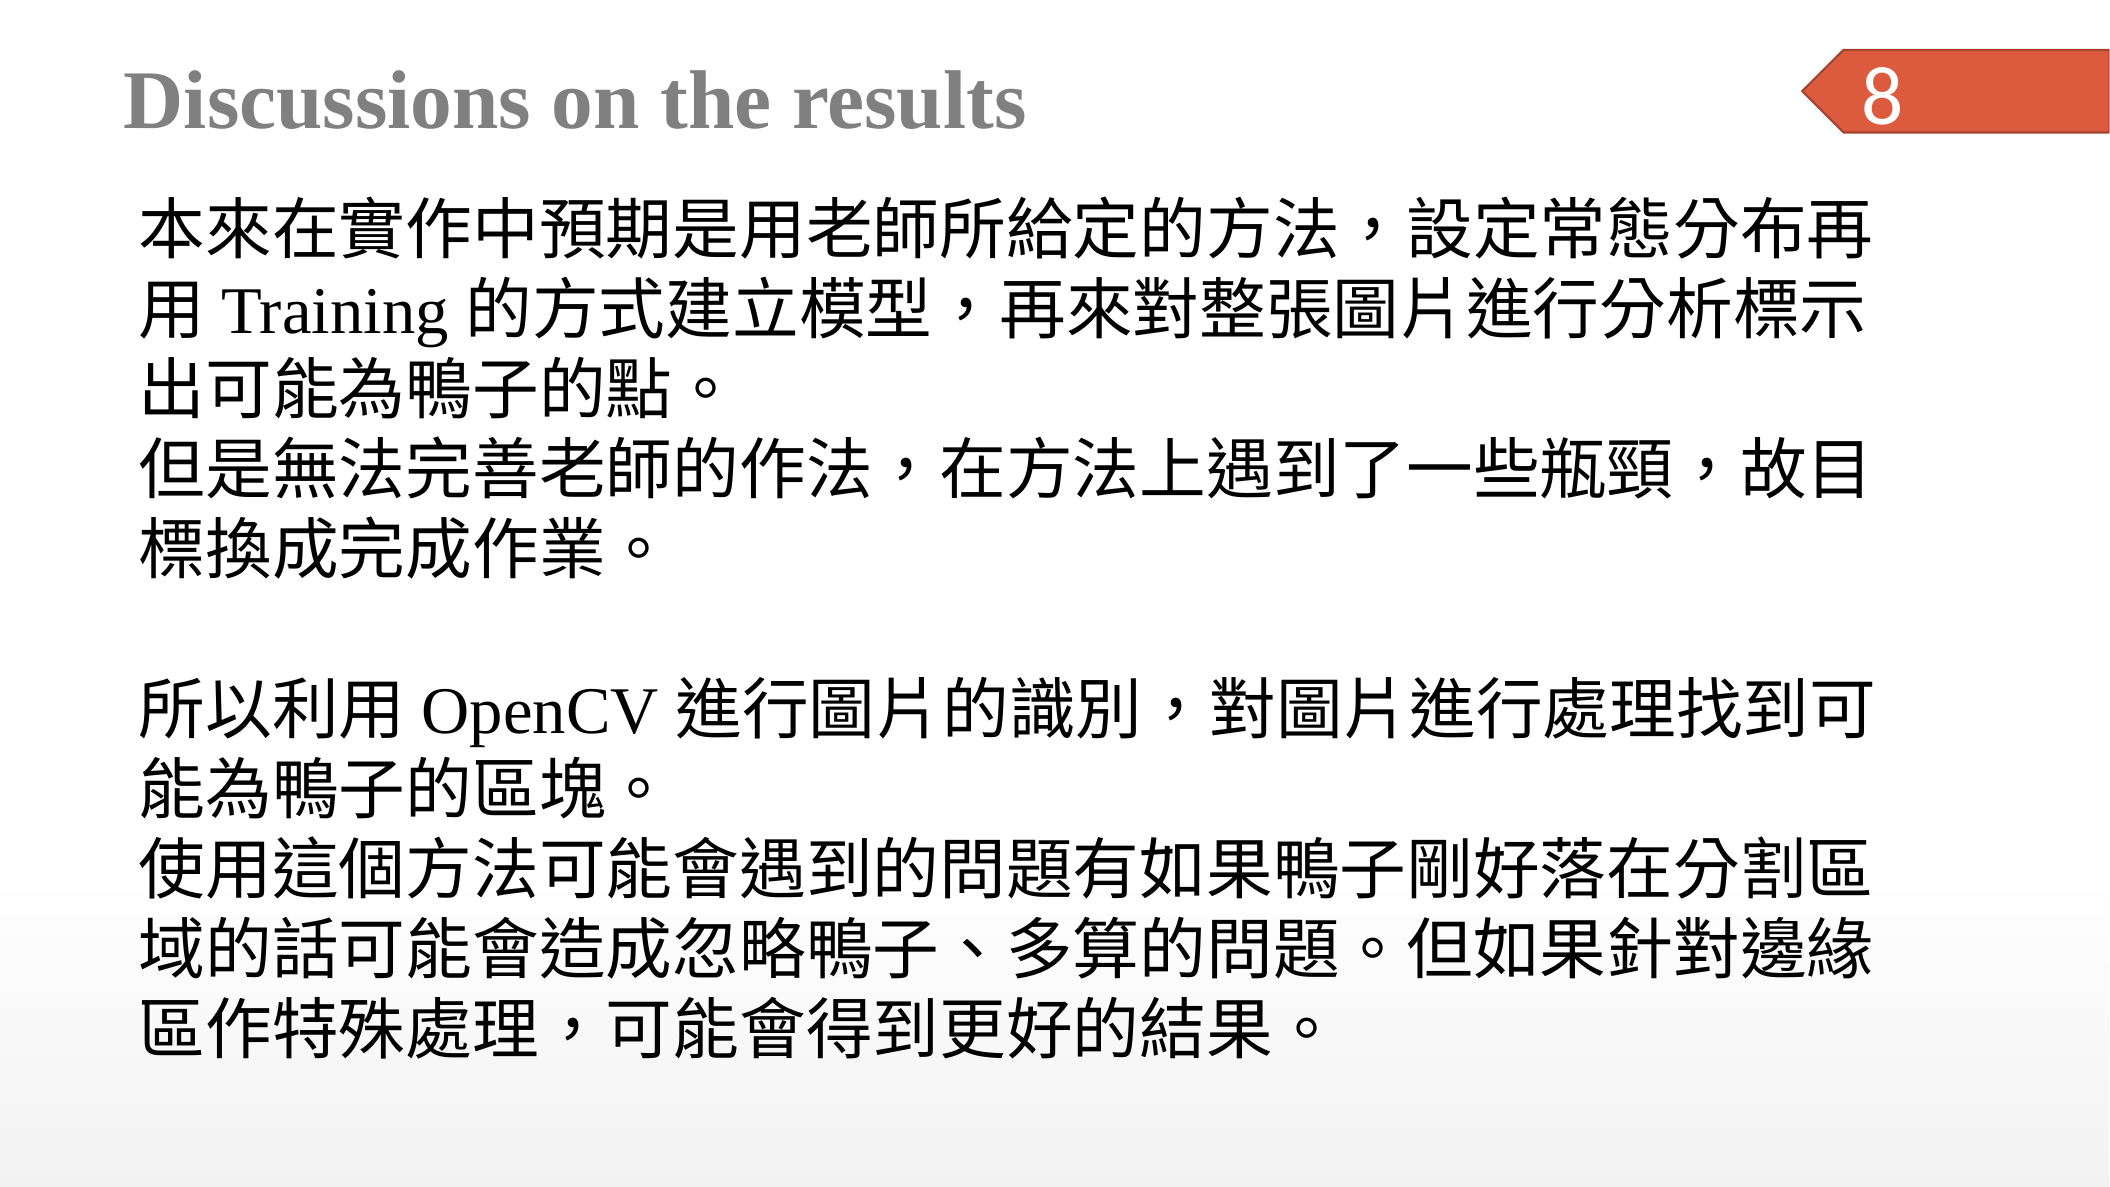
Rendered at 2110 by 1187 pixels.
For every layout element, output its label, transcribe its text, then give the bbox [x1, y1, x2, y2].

text_box 本來在實作中預期是用老師所給定的方法，設定常態分布再用Training的方式建立模型，再來對整張圖片進行分析標示出可能為鴨子的點。 但是無法完善老師的作法，在方法上遇到了一些瓶頸，故目標換成完成作業。 所以利用OpenCV進行圖片的識別，對圖片進行處理找到可能為鴨子的區塊。 使用這個方法可能會遇到的問題有如果鴨子剛好落在分割區域的話可能會造成忽略鴨子、多算的問題。但如果針對邊緣區作特殊處理，可能會得到更好的結果。 [123, 179, 1932, 1075]
slide_number 8 [1846, 59, 2105, 123]
text_box Discussions on the results [123, 45, 2035, 146]
